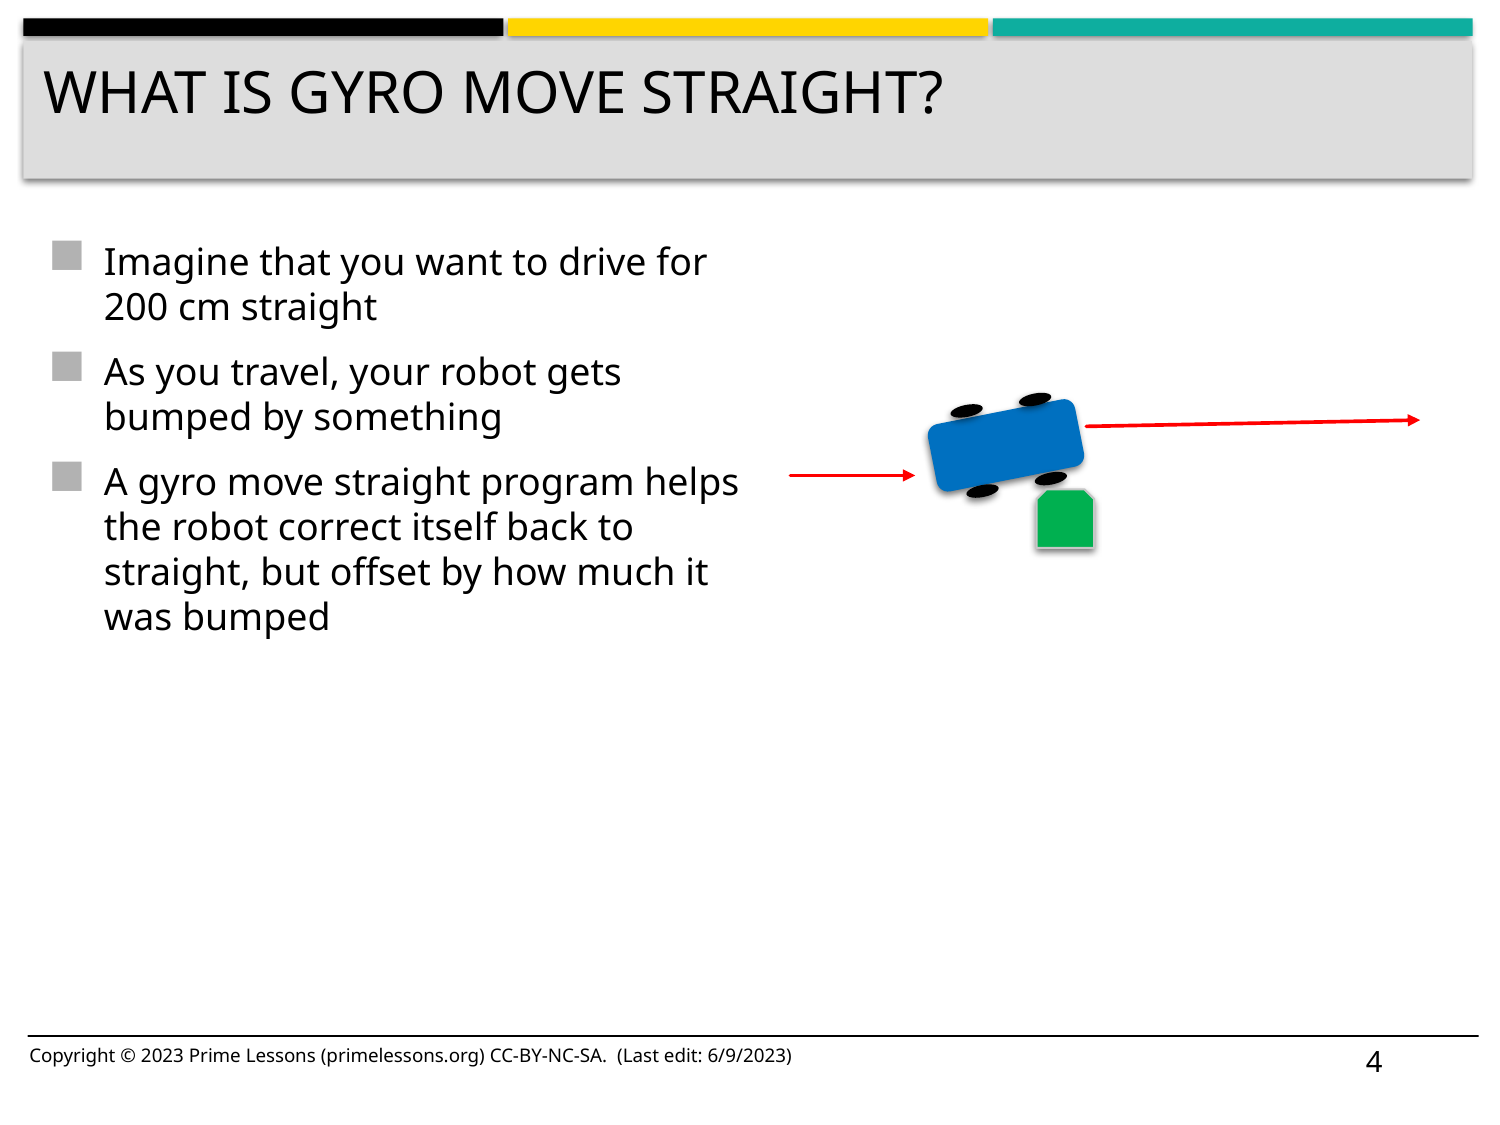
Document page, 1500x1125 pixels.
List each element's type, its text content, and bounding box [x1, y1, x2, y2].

footer Copyright © 2023 Prime Lessons (primelessons.org) CC-BY-NC-SA. (Last edit: 6/9/2023) [14, 1036, 814, 1097]
title What is Gyro Move Straight? [28, 48, 1464, 172]
slide_number 4 [1351, 1036, 1478, 1097]
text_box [930, 397, 1082, 494]
list Imagine that you want to drive for 200 cm straight As you travel, your robot gets bumped by something A gyro move straight program helps the robot correct itself back to straight, but offset by how much it was bumped [38, 230, 757, 938]
text_box [1035, 491, 1096, 549]
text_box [1085, 419, 1421, 427]
